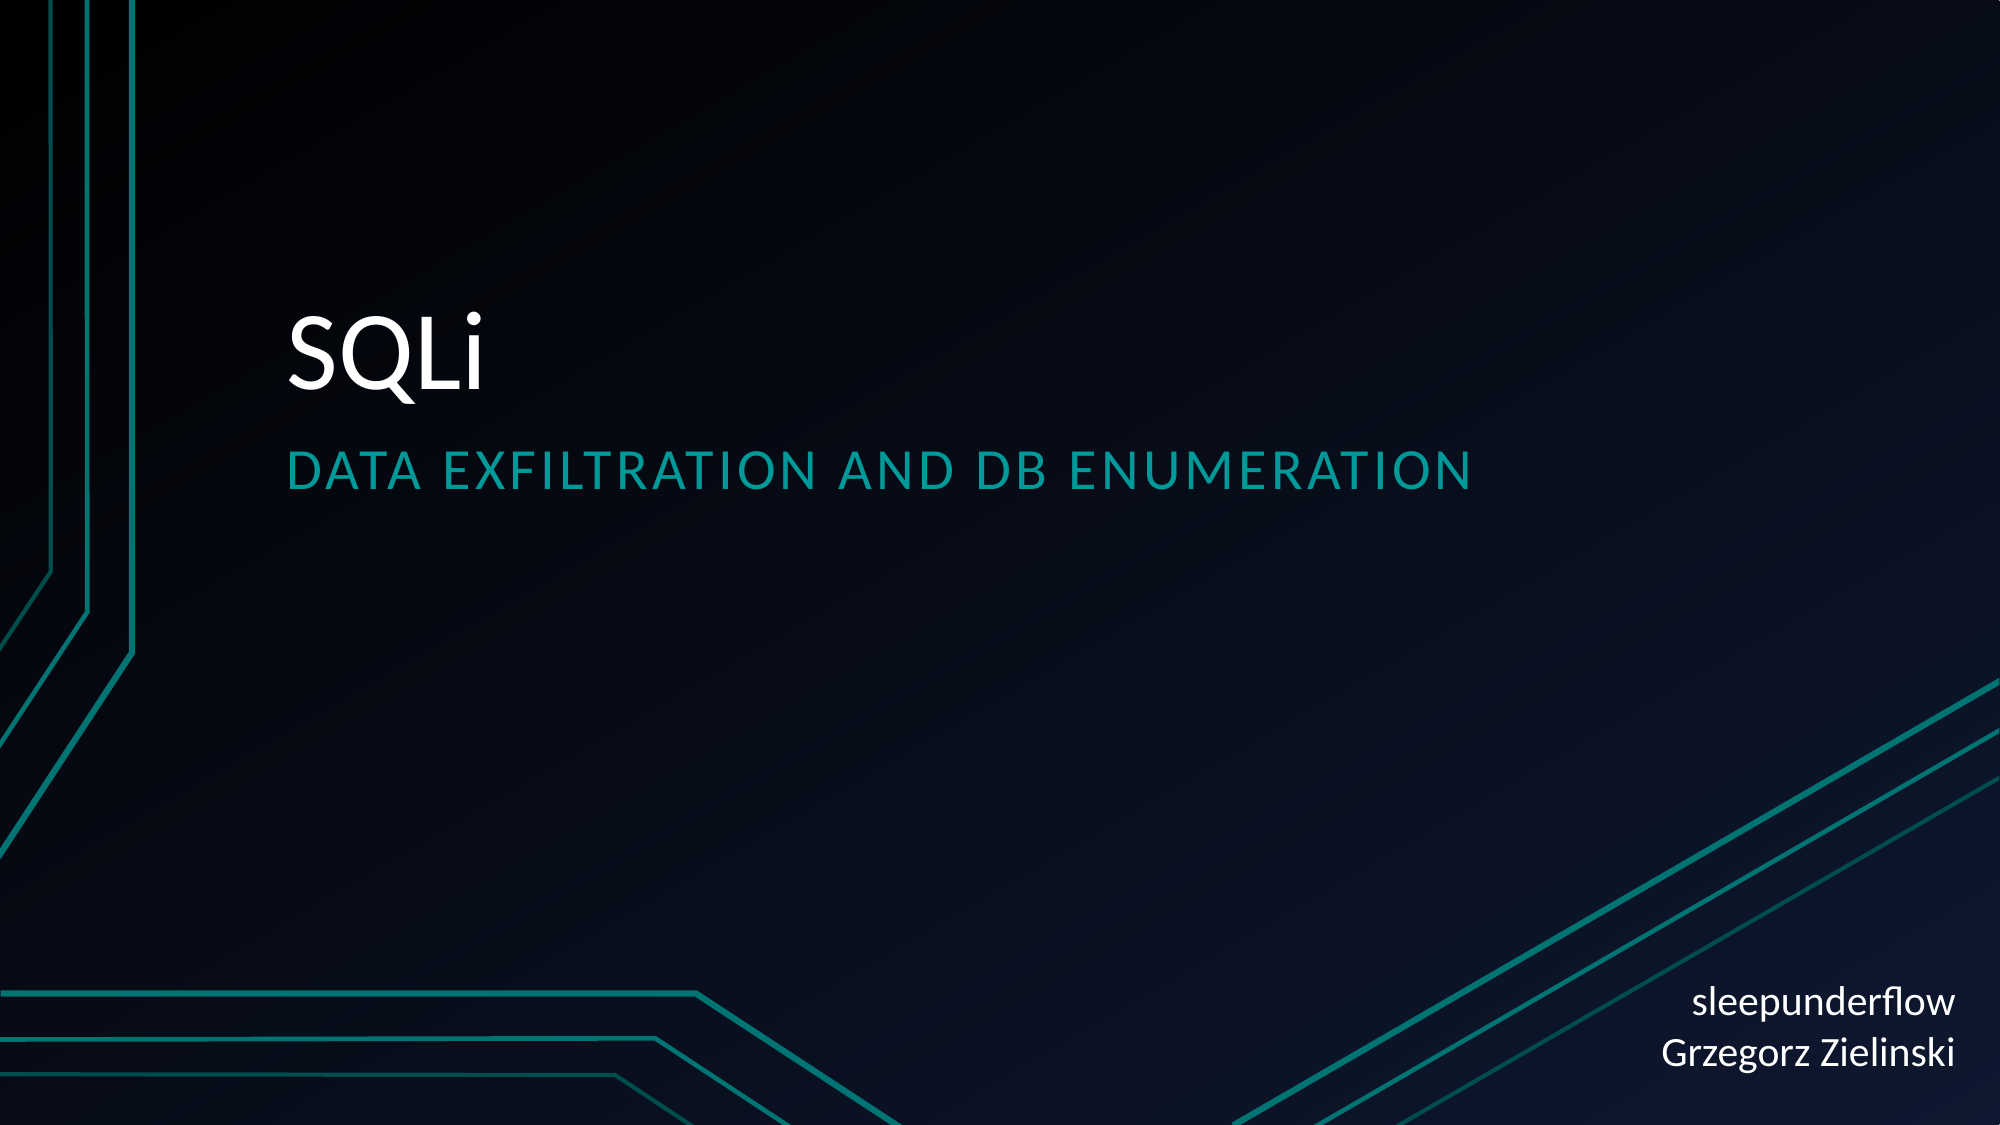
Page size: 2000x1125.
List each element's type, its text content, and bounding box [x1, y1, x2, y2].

title SQLi [266, 95, 1700, 424]
subtitle Data exfiltration and DB enumeration [266, 429, 1700, 717]
text_box sleepunderflow Grzegorz Zielinski [1537, 966, 1971, 1082]
